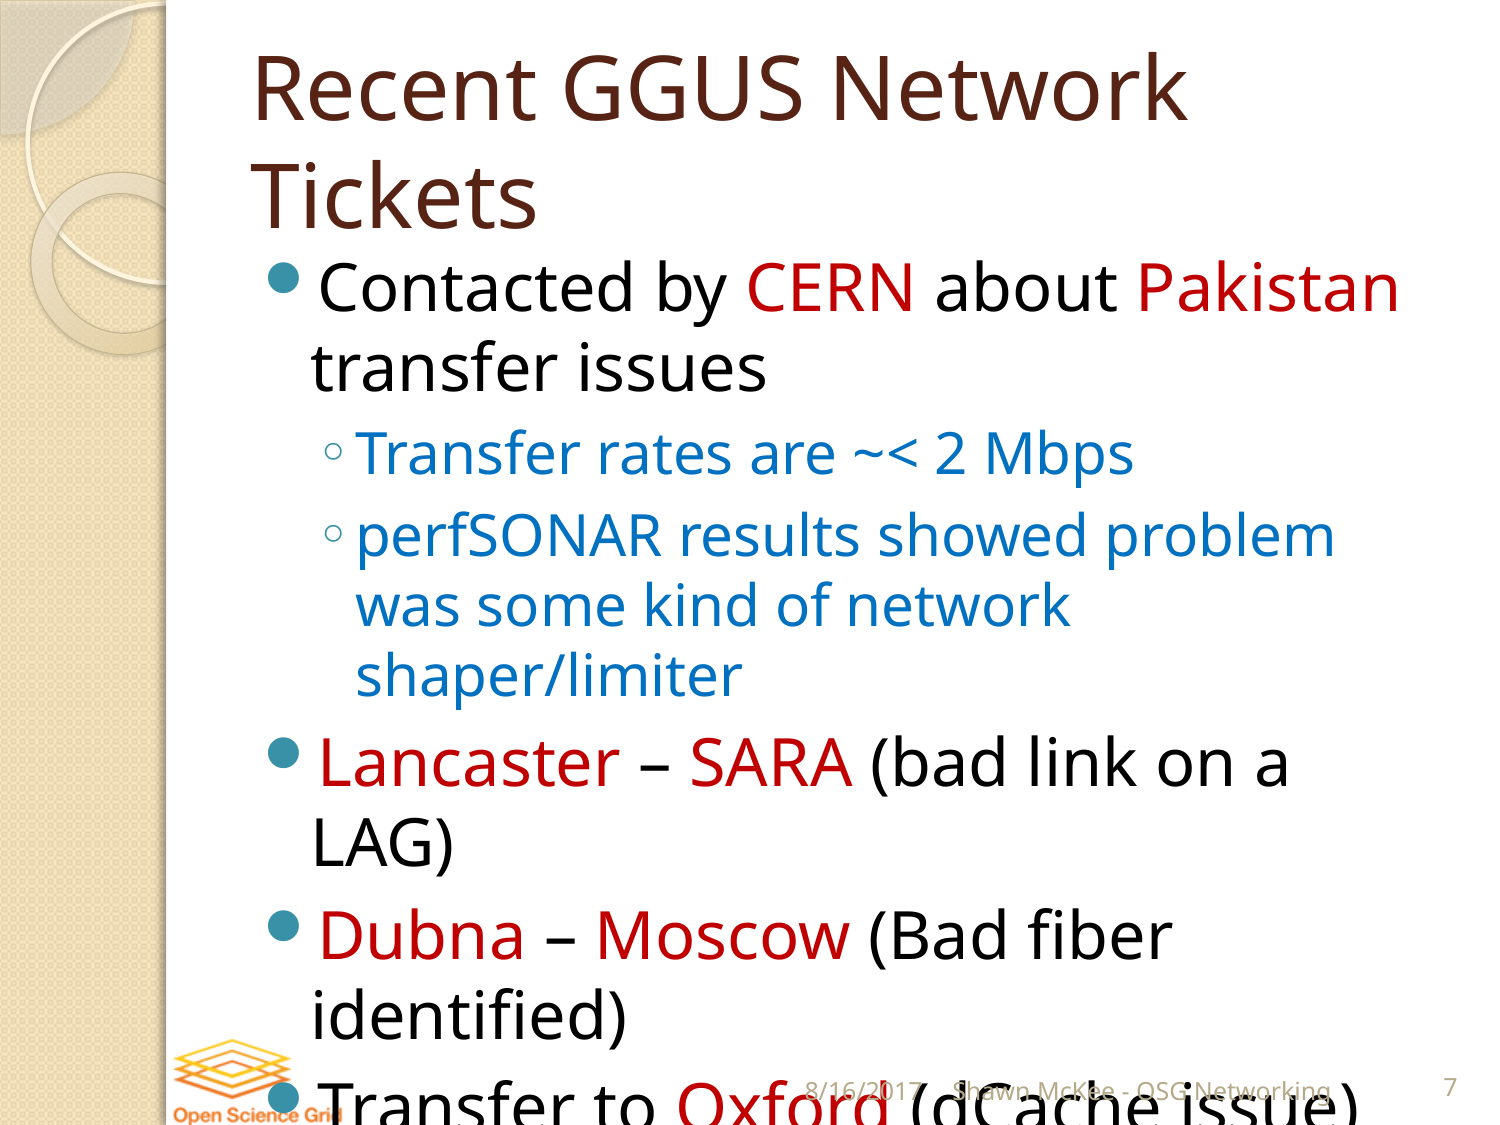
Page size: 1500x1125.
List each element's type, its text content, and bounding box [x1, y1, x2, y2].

slide_number 7 [1413, 1034, 1488, 1113]
list Contacted by CERN about Pakistan transfer issues Transfer rates are ~< 2 Mbps perfSONAR results showed problem was some kind of network shaper/limiter Lancaster – SARA (bad link on a LAG) Dubna – Moscow (Bad fiber identified) Transfer to Oxford (dCache issue) Brazil (CBPF) to elsewhere (MTU issue) [235, 237, 1466, 1025]
picture [150, 1039, 385, 1125]
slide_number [587, 1034, 937, 1113]
footer Shawn McKee - OSG Networking [937, 1034, 1413, 1113]
title Recent GGUS Network Tickets [235, 45, 1466, 233]
